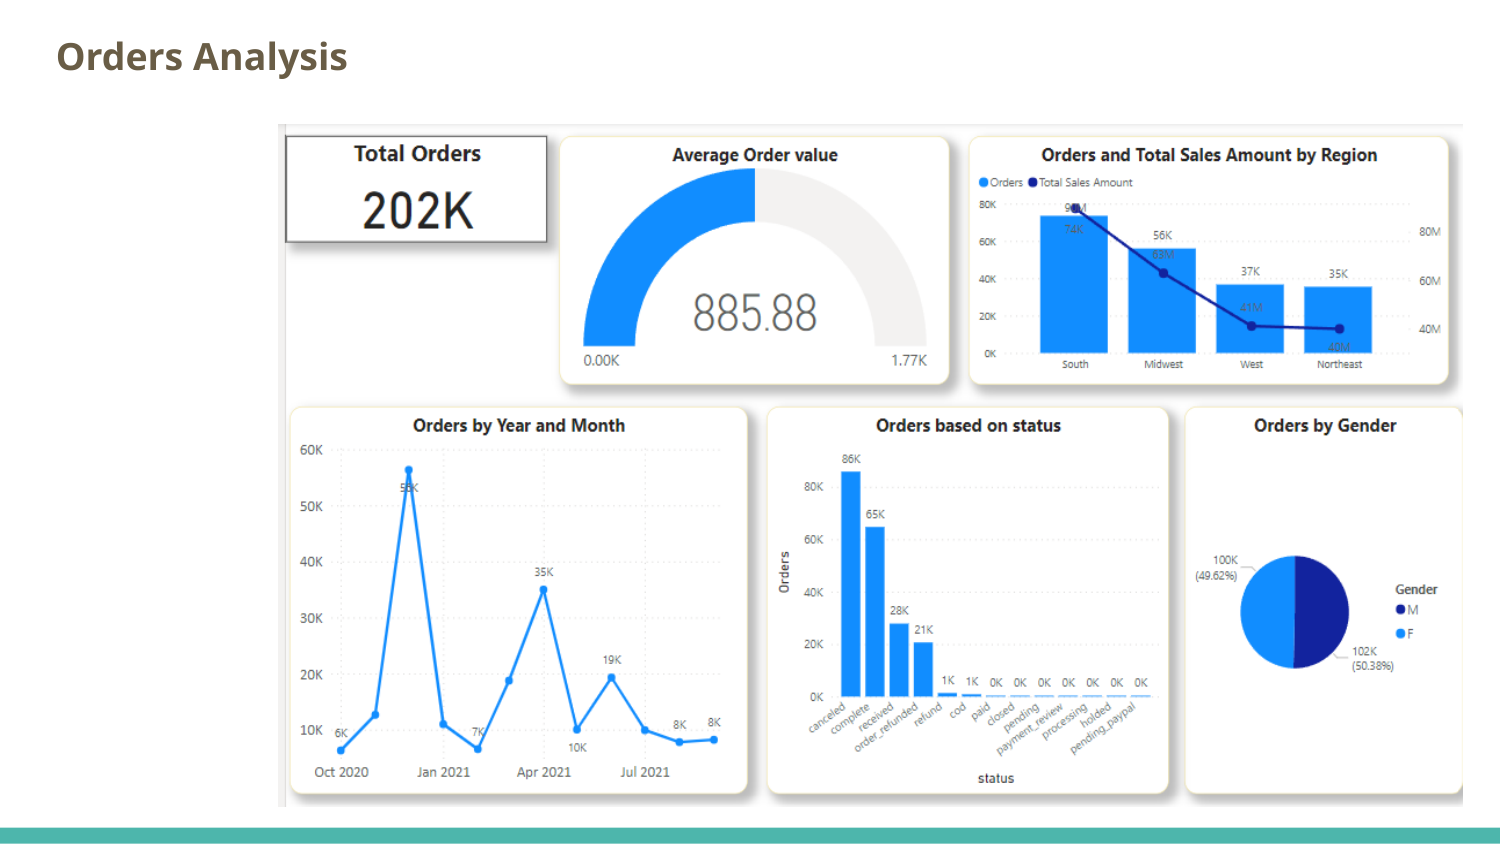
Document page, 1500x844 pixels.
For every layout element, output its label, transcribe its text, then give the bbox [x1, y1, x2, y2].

text_box Orders Analysis [40, 17, 1395, 138]
picture [277, 123, 1463, 807]
